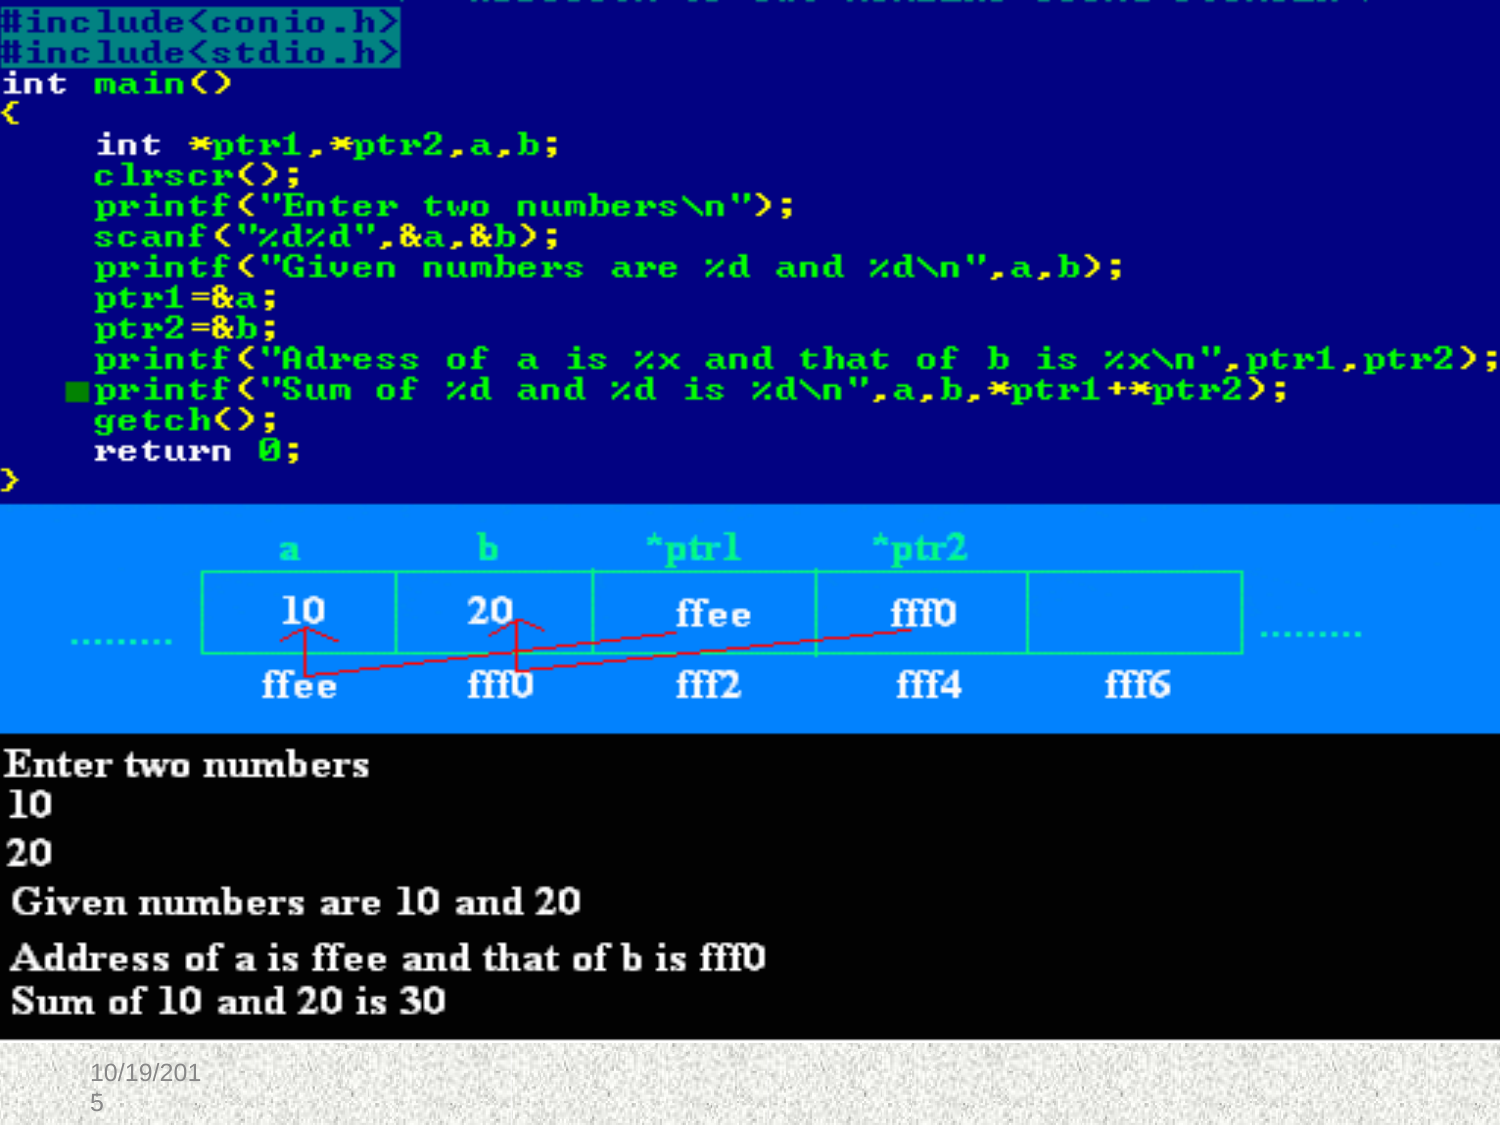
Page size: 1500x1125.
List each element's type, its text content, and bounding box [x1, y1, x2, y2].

text_box [0, 0, 1500, 1043]
text_box 10/19/2015 [87, 1054, 214, 1117]
text_box [0, 1043, 1500, 1125]
